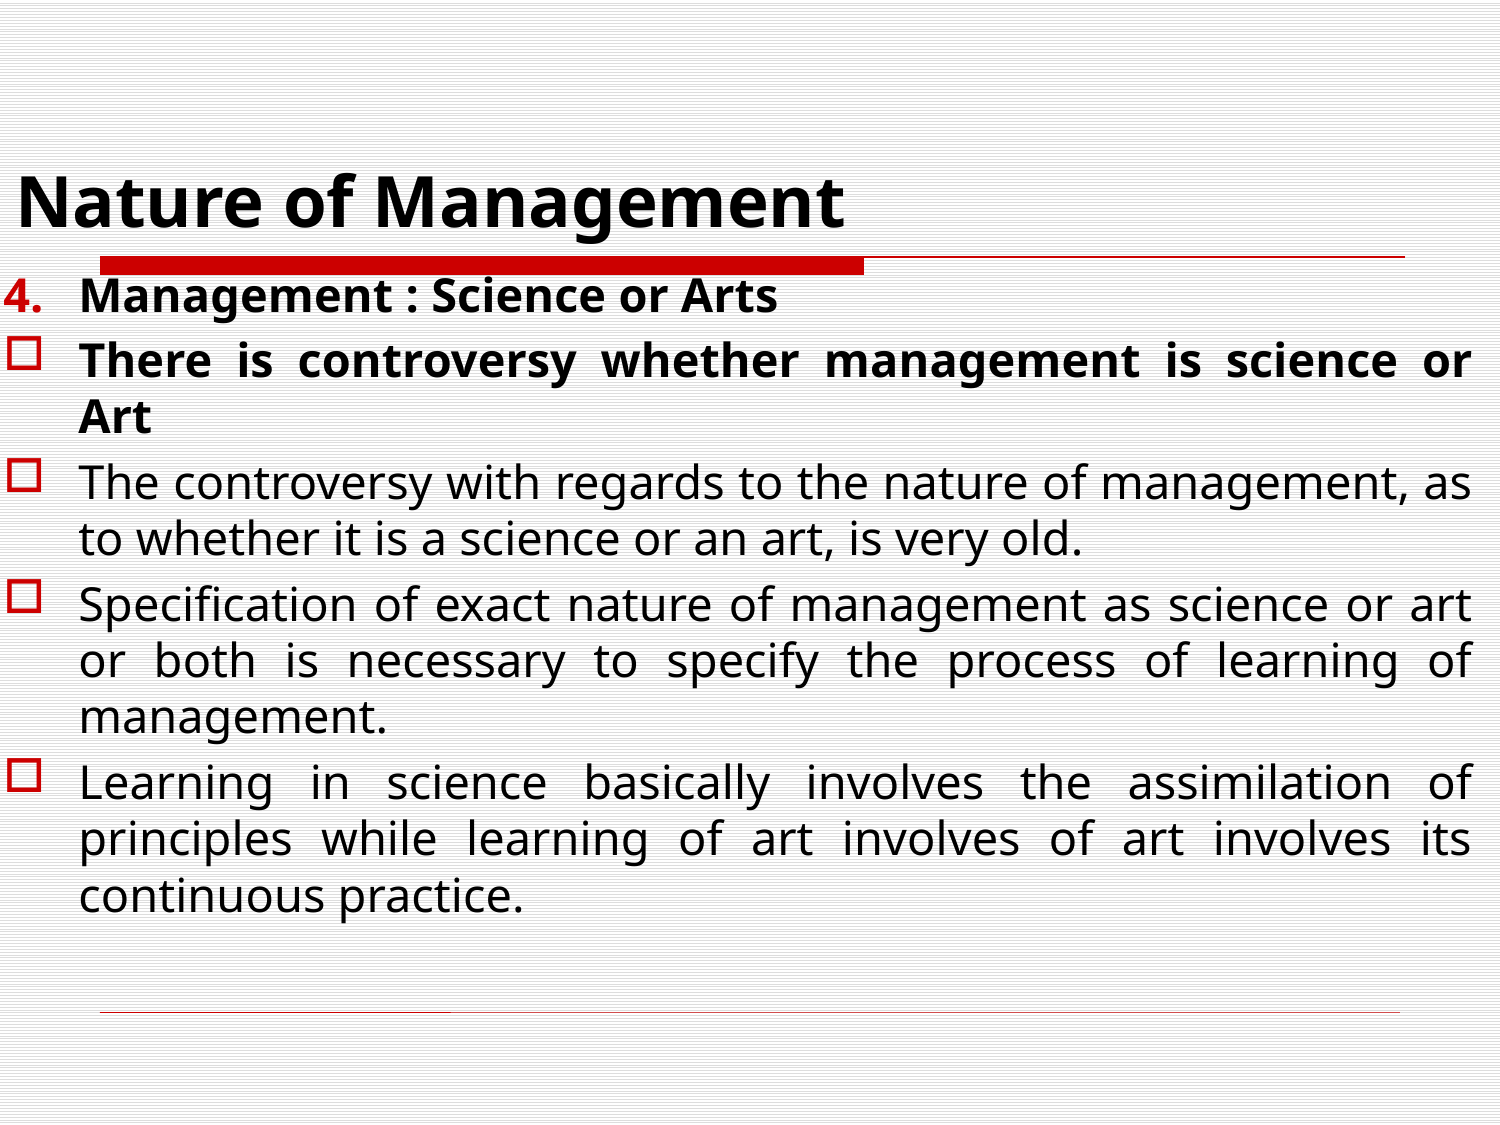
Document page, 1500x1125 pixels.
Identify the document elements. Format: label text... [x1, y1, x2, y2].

list Management : Science or Arts There is controversy whether management is science or Art The controversy with regards to the nature of management, as to whether it is a science or an art, is very old. Specification of exact nature of management as science or art or both is necessary to specify the process of learning of management. Learning in science basically involves the assimilation of principles while learning of art involves of art involves its continuous practice. [0, 257, 1489, 1055]
title Nature of Management [0, 49, 1500, 250]
